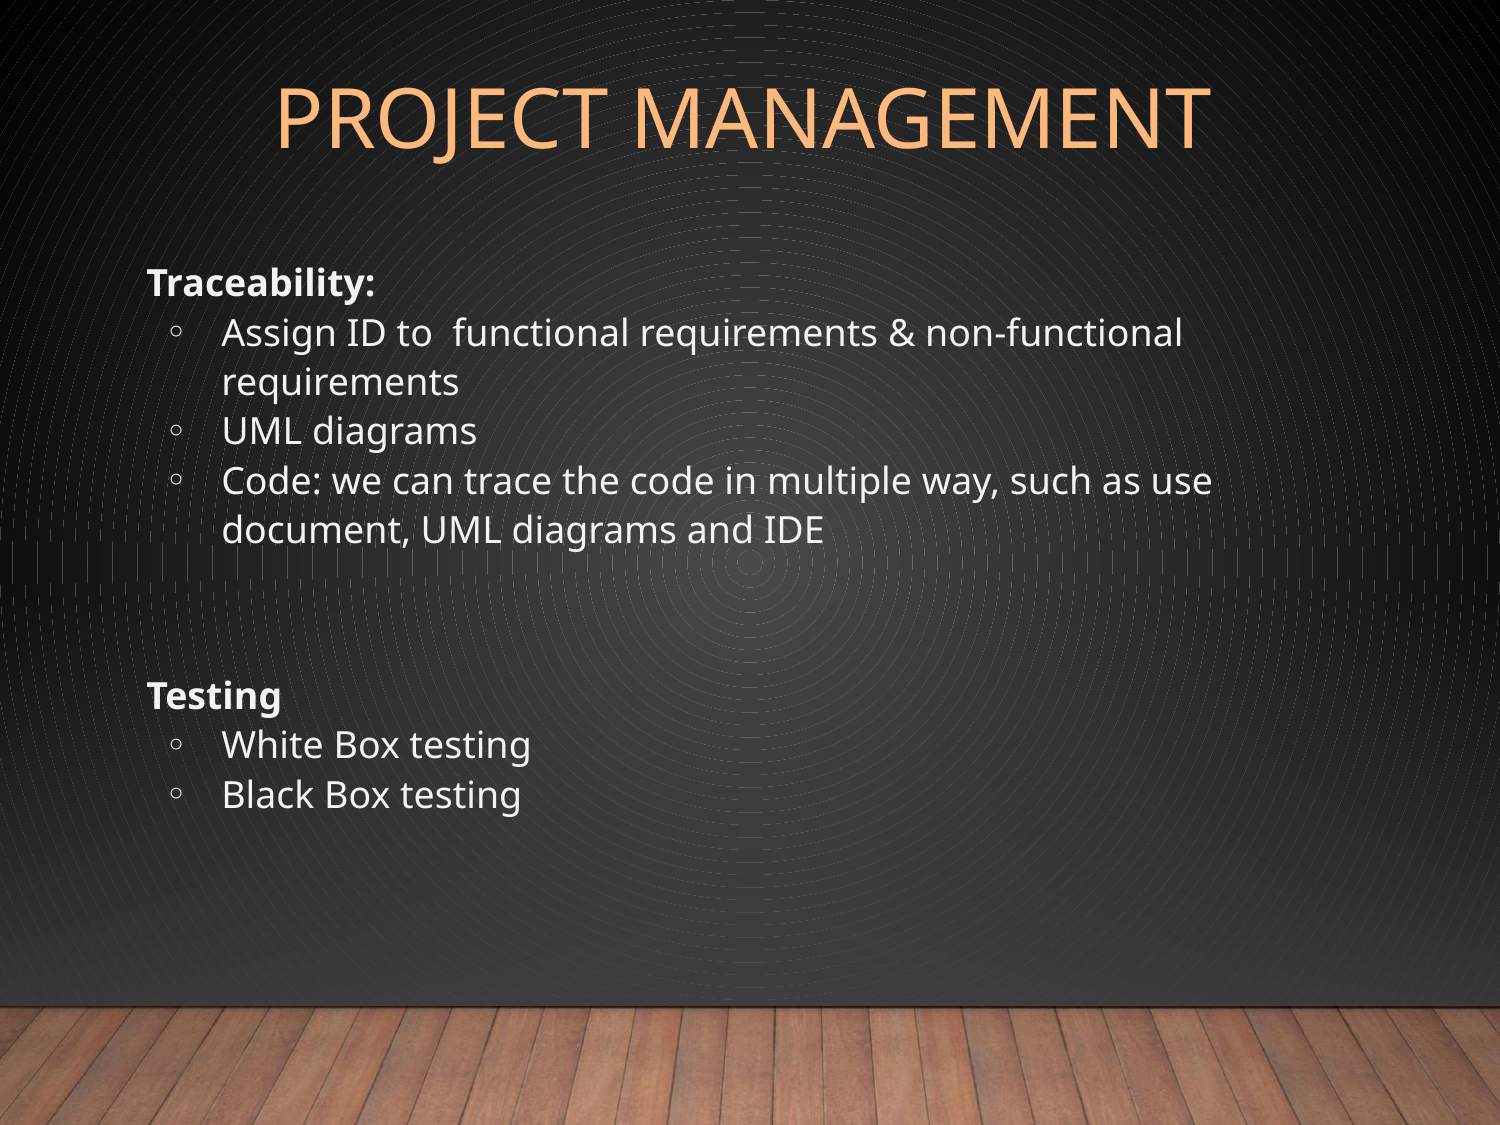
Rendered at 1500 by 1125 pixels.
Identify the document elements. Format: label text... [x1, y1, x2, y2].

title PROJECT MANAGEMENT [124, 54, 1362, 182]
picture [0, 1006, 1500, 1125]
list Traceability: Assign ID to functional requirements & non-functional requirements UML diagrams Code: we can trace the code in multiple way, such as use document, UML diagrams and IDE Testing White Box testing Black Box testing [131, 194, 1369, 931]
